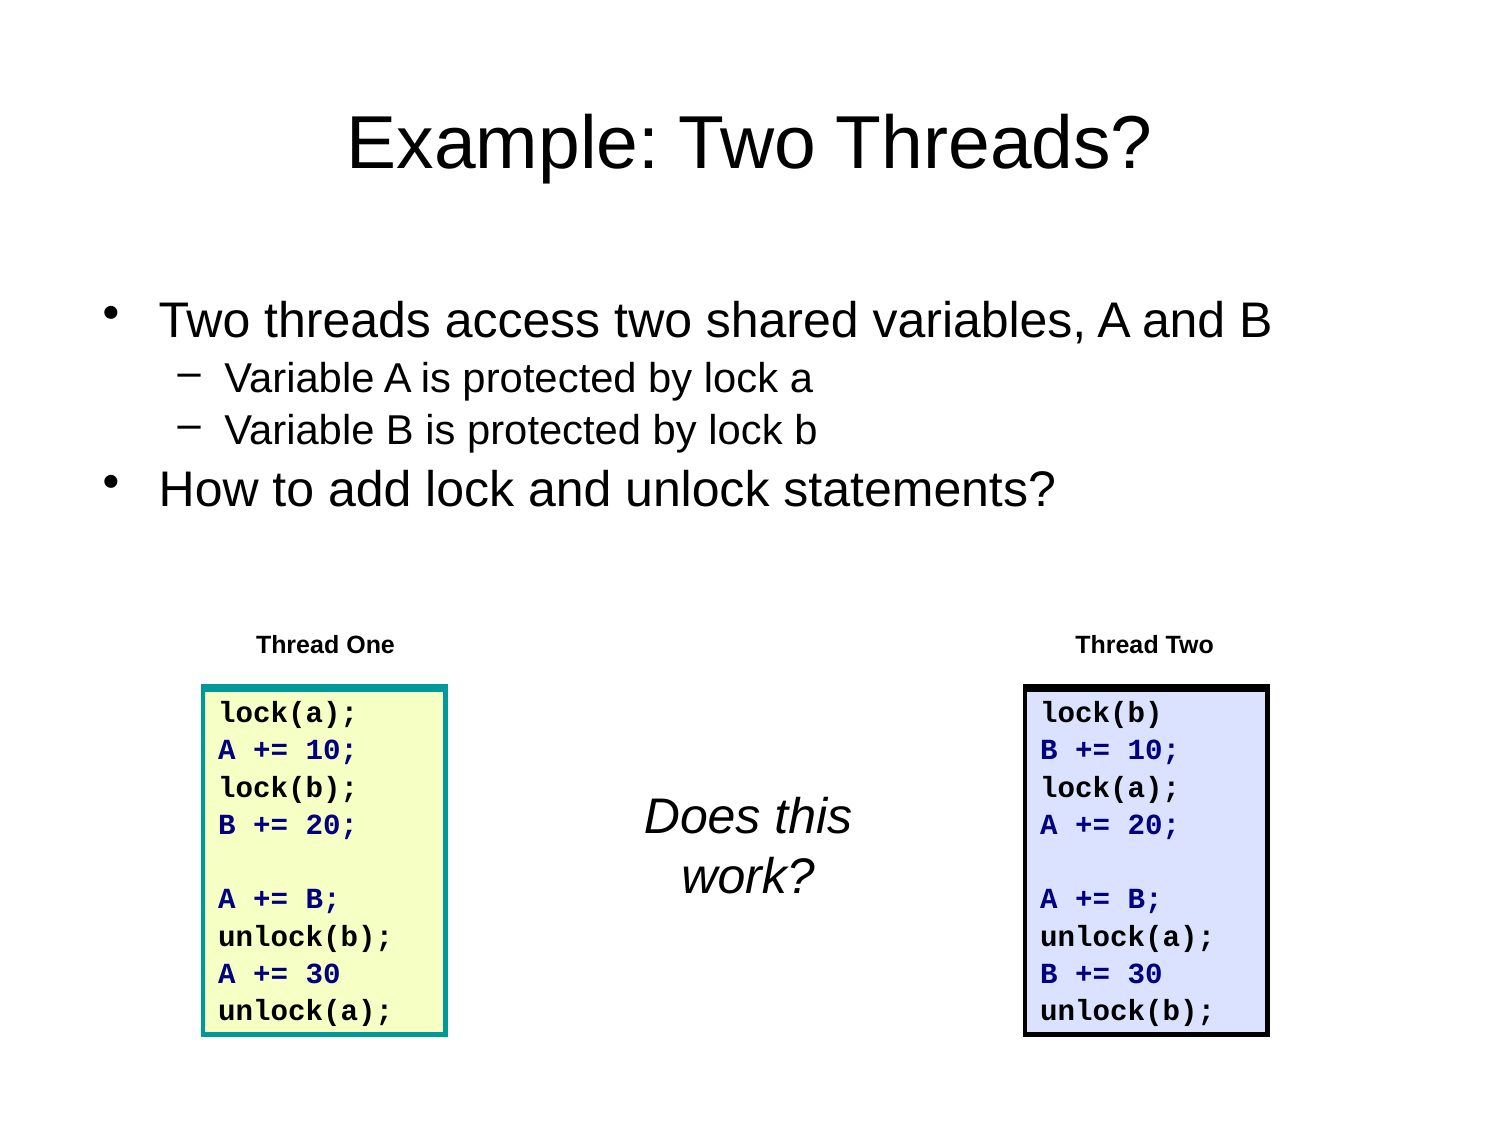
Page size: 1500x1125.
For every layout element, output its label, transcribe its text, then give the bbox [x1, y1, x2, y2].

title Example: Two Threads? [74, 44, 1426, 233]
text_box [202, 620, 1268, 1035]
list Two threads access two shared variables, A and B Variable A is protected by lock a Variable B is protected by lock b How to add lock and unlock statements? [87, 287, 1325, 599]
